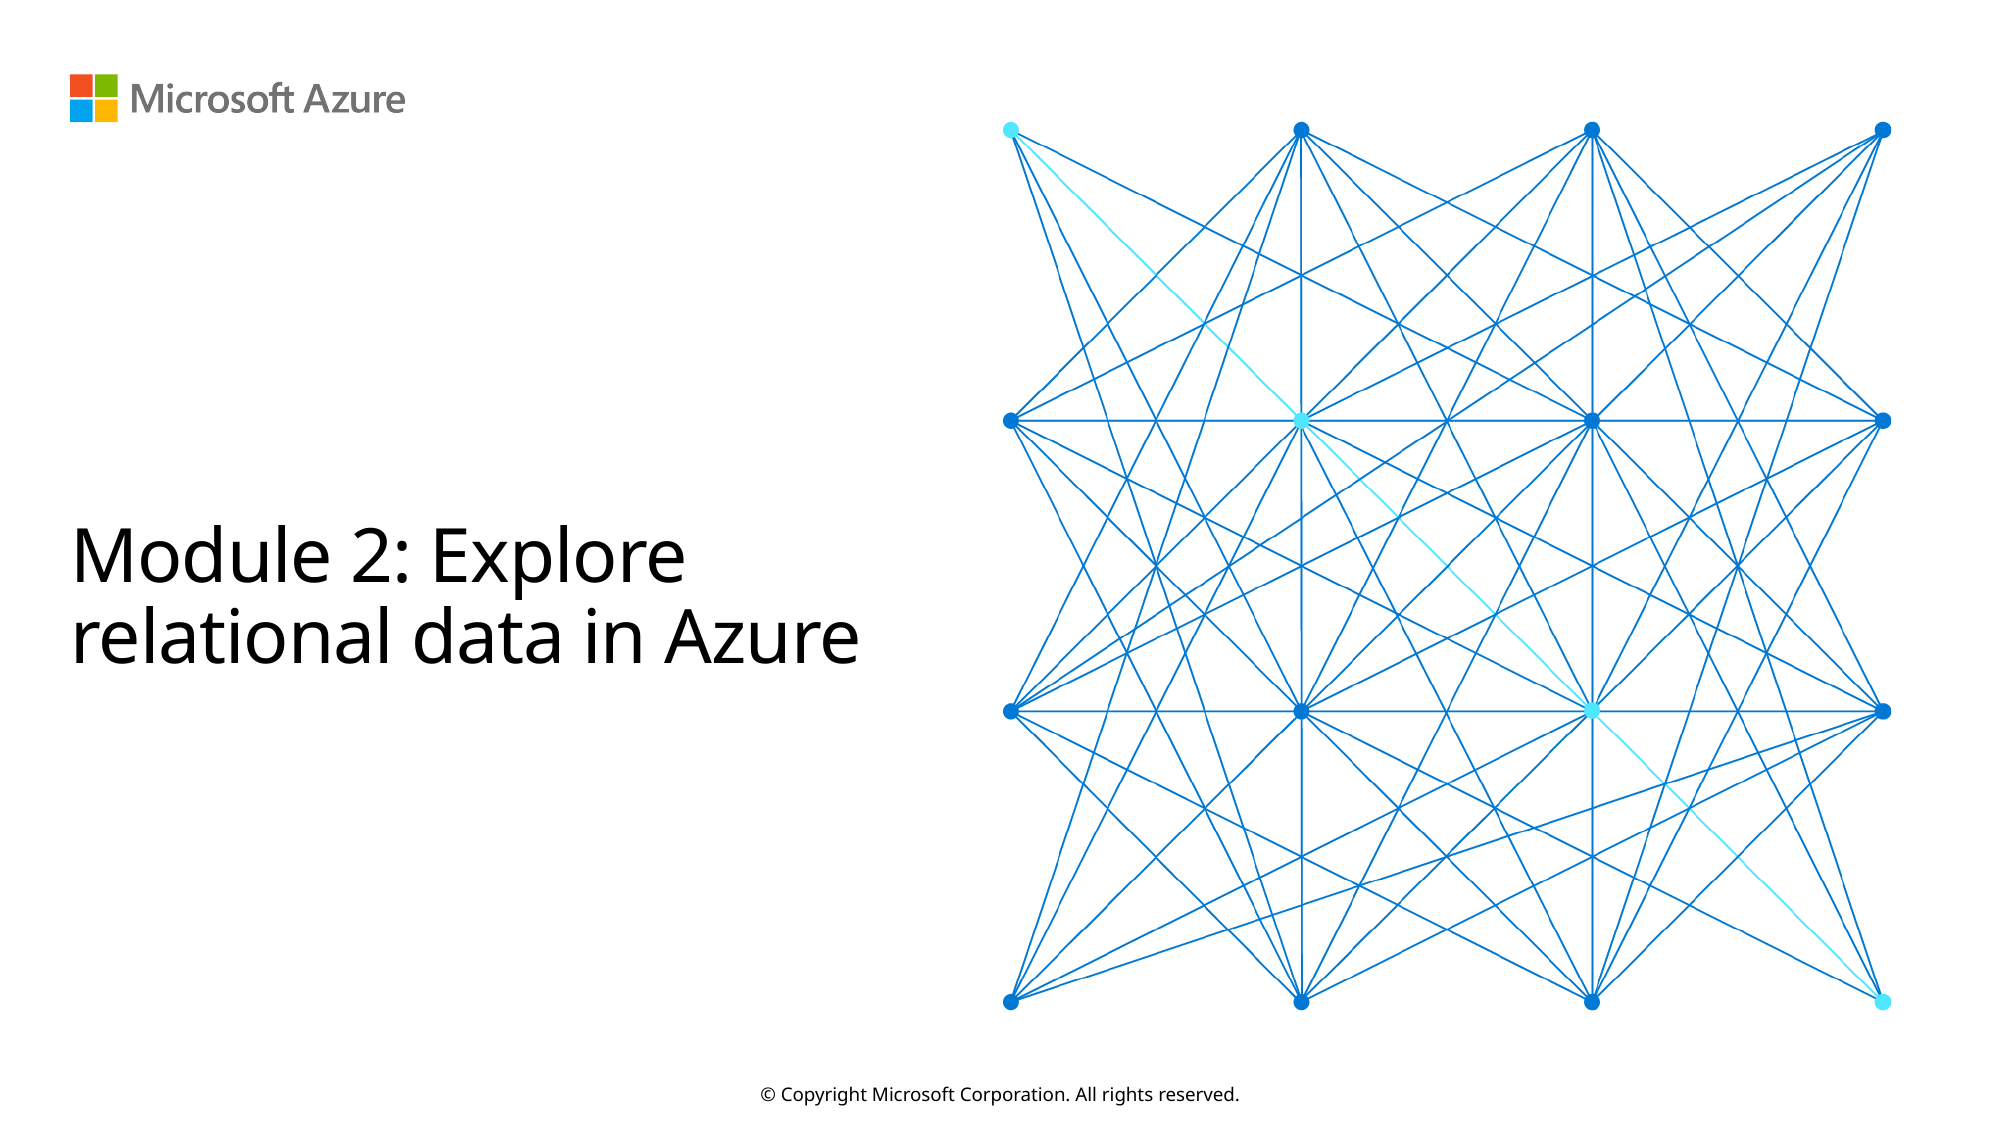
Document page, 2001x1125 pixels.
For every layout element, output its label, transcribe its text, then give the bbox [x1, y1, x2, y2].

title Module 2: Explore relational data in Azure [70, 415, 961, 710]
picture [960, 0, 1941, 1125]
picture [22, 26, 455, 170]
